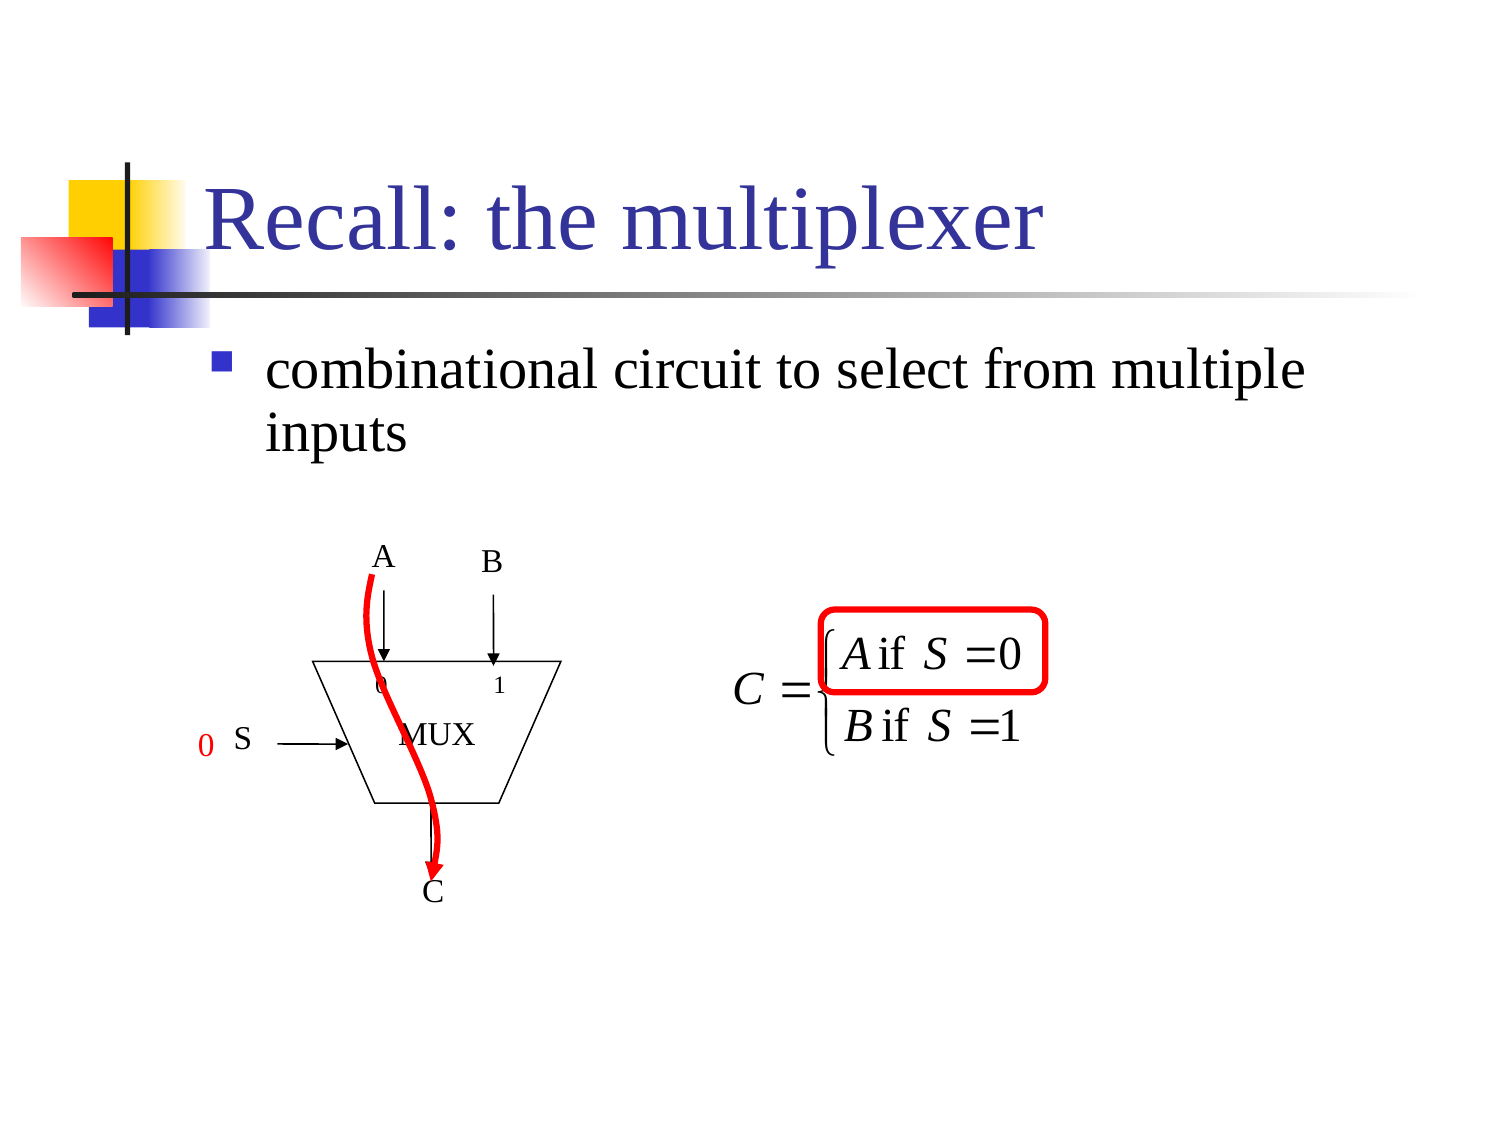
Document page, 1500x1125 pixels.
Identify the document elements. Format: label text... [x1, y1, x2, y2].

text_box [821, 609, 1046, 693]
text_box 0 [183, 716, 218, 771]
title Recall: the multiplexer [188, 35, 1468, 275]
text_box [726, 621, 1031, 764]
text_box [218, 526, 561, 918]
list combinational circuit to select from multiple inputs [193, 331, 1469, 480]
